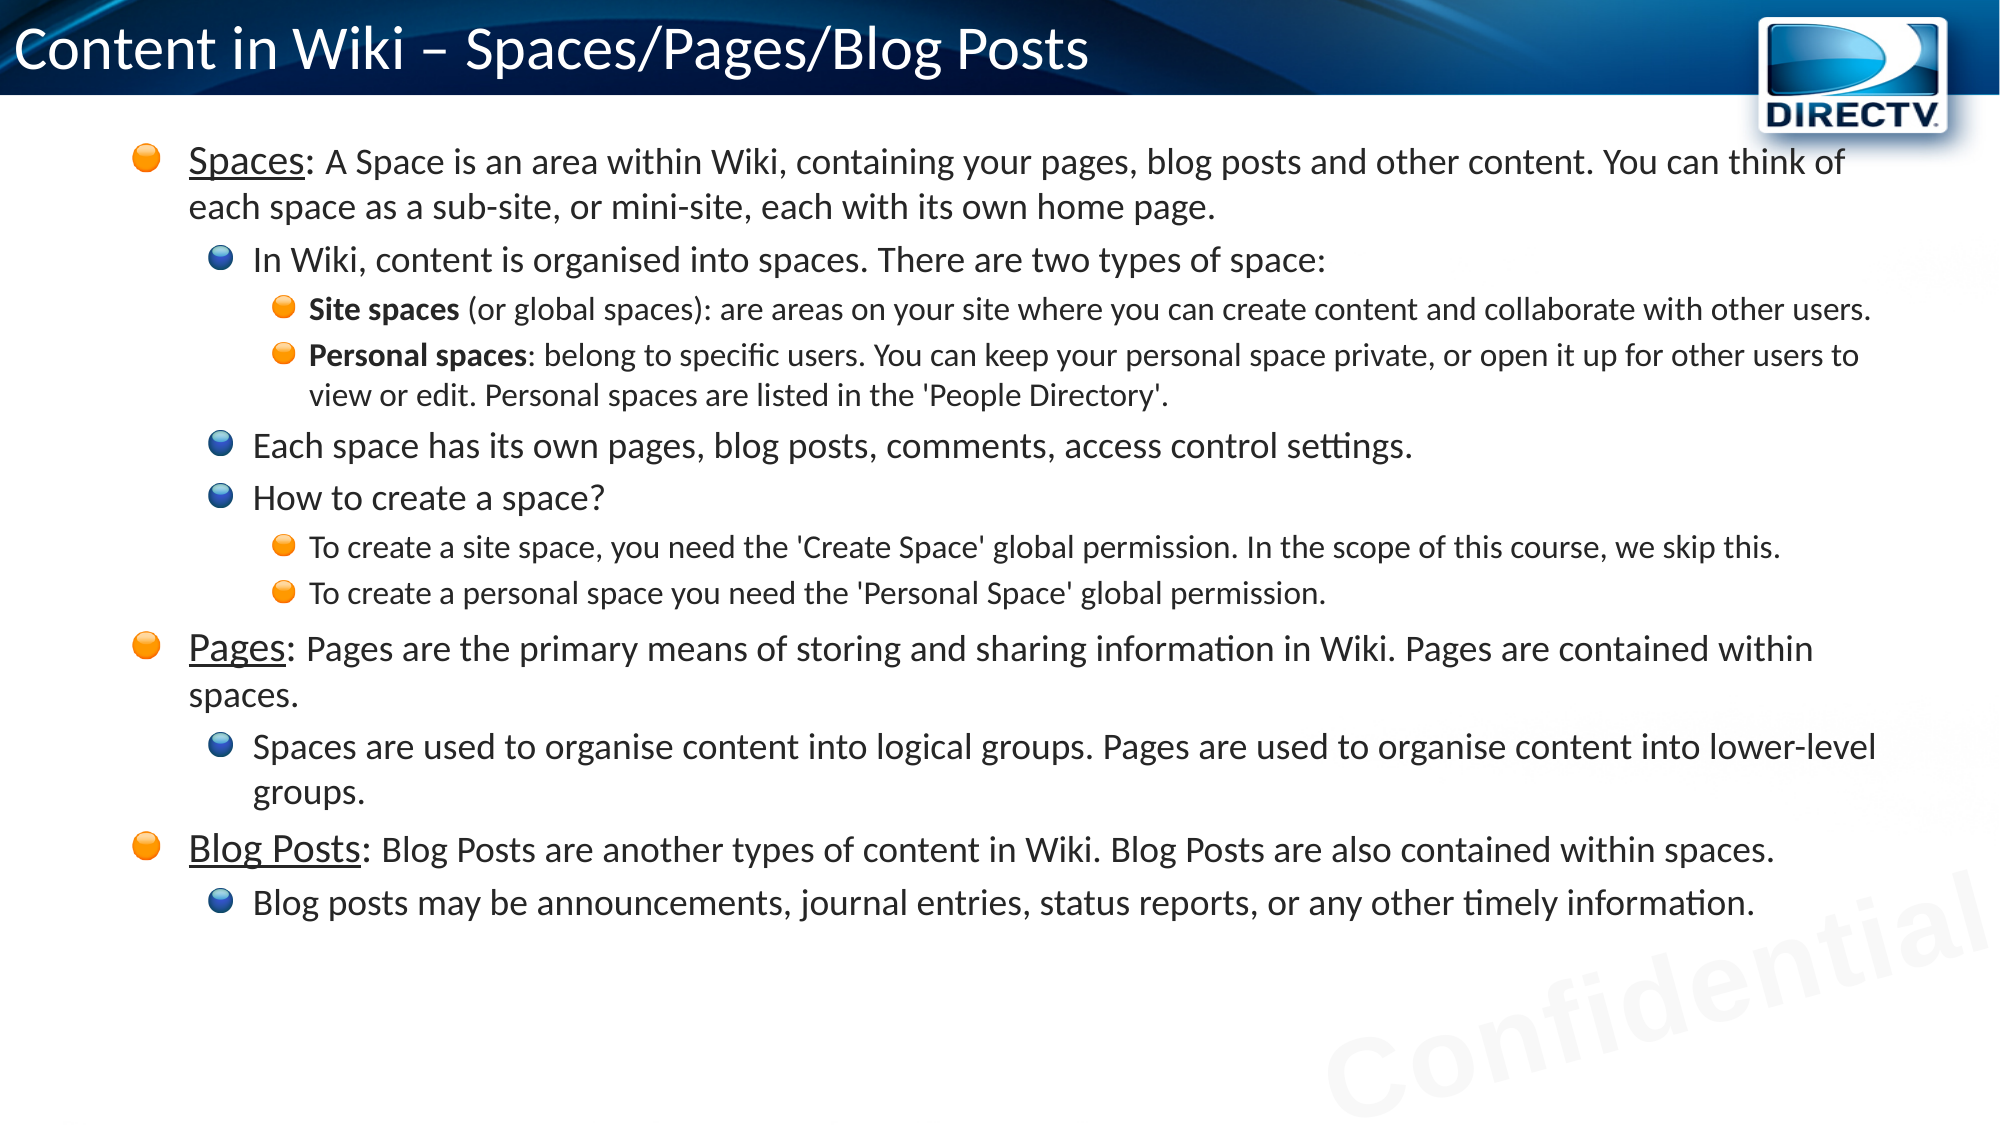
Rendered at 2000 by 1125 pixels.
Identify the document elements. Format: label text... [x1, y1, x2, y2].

text_box Content in Wiki – Spaces/Pages/Blog Posts [0, 0, 1750, 90]
list Spaces: A Space is an area within Wiki, containing your pages, blog posts and other content. You can think of each space as a sub-site, or mini-site, each with its own home page. In Wiki, content is organised into spaces. There are two types of space: Site spaces (or global spaces): are areas on your site where you can create content and collaborate with other users. Personal spaces: belong to specific users. You can keep your personal space private, or open it up for other users to view or edit. Personal spaces are listed in the 'People Directory'. Each space has its own pages, blog posts, comments, access control settings. How to create a space? To create a site space, you need the 'Create Space' global permission. In the scope of this course, we skip this. To create a personal space you need the 'Personal Space' global permission. Pages: Pages are the primary means of storing and sharing information in Wiki. Pages are contained within spaces. Spaces are used to organise content into logical groups. Pages are used to organise content into lower-level groups. Blog Posts: Blog Posts are another types of content in Wiki. Blog Posts are also contained within spaces. Blog posts may be announcements, journal entries, status reports, or any other timely information. [116, 124, 1900, 1101]
picture [0, 0, 2000, 1125]
